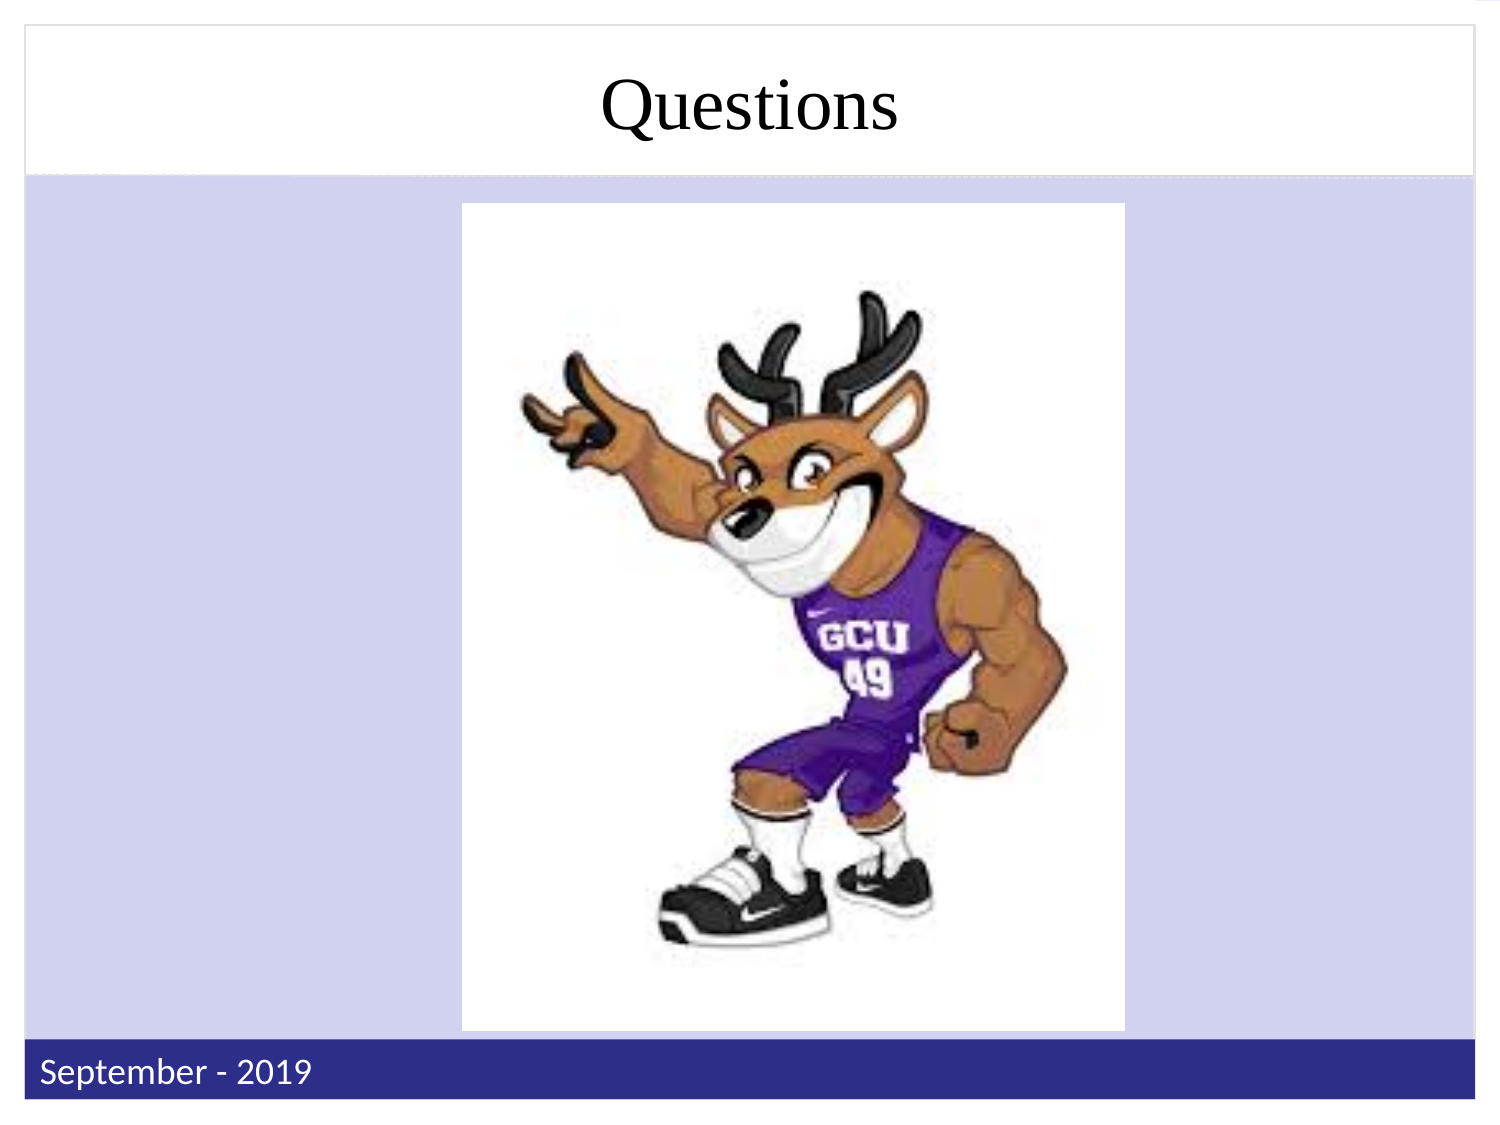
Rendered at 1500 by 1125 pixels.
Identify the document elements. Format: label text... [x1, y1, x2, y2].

picture [462, 203, 1126, 1032]
text_box Questions [24, 24, 1475, 175]
text_box September - 2019 [24, 1039, 1475, 1100]
